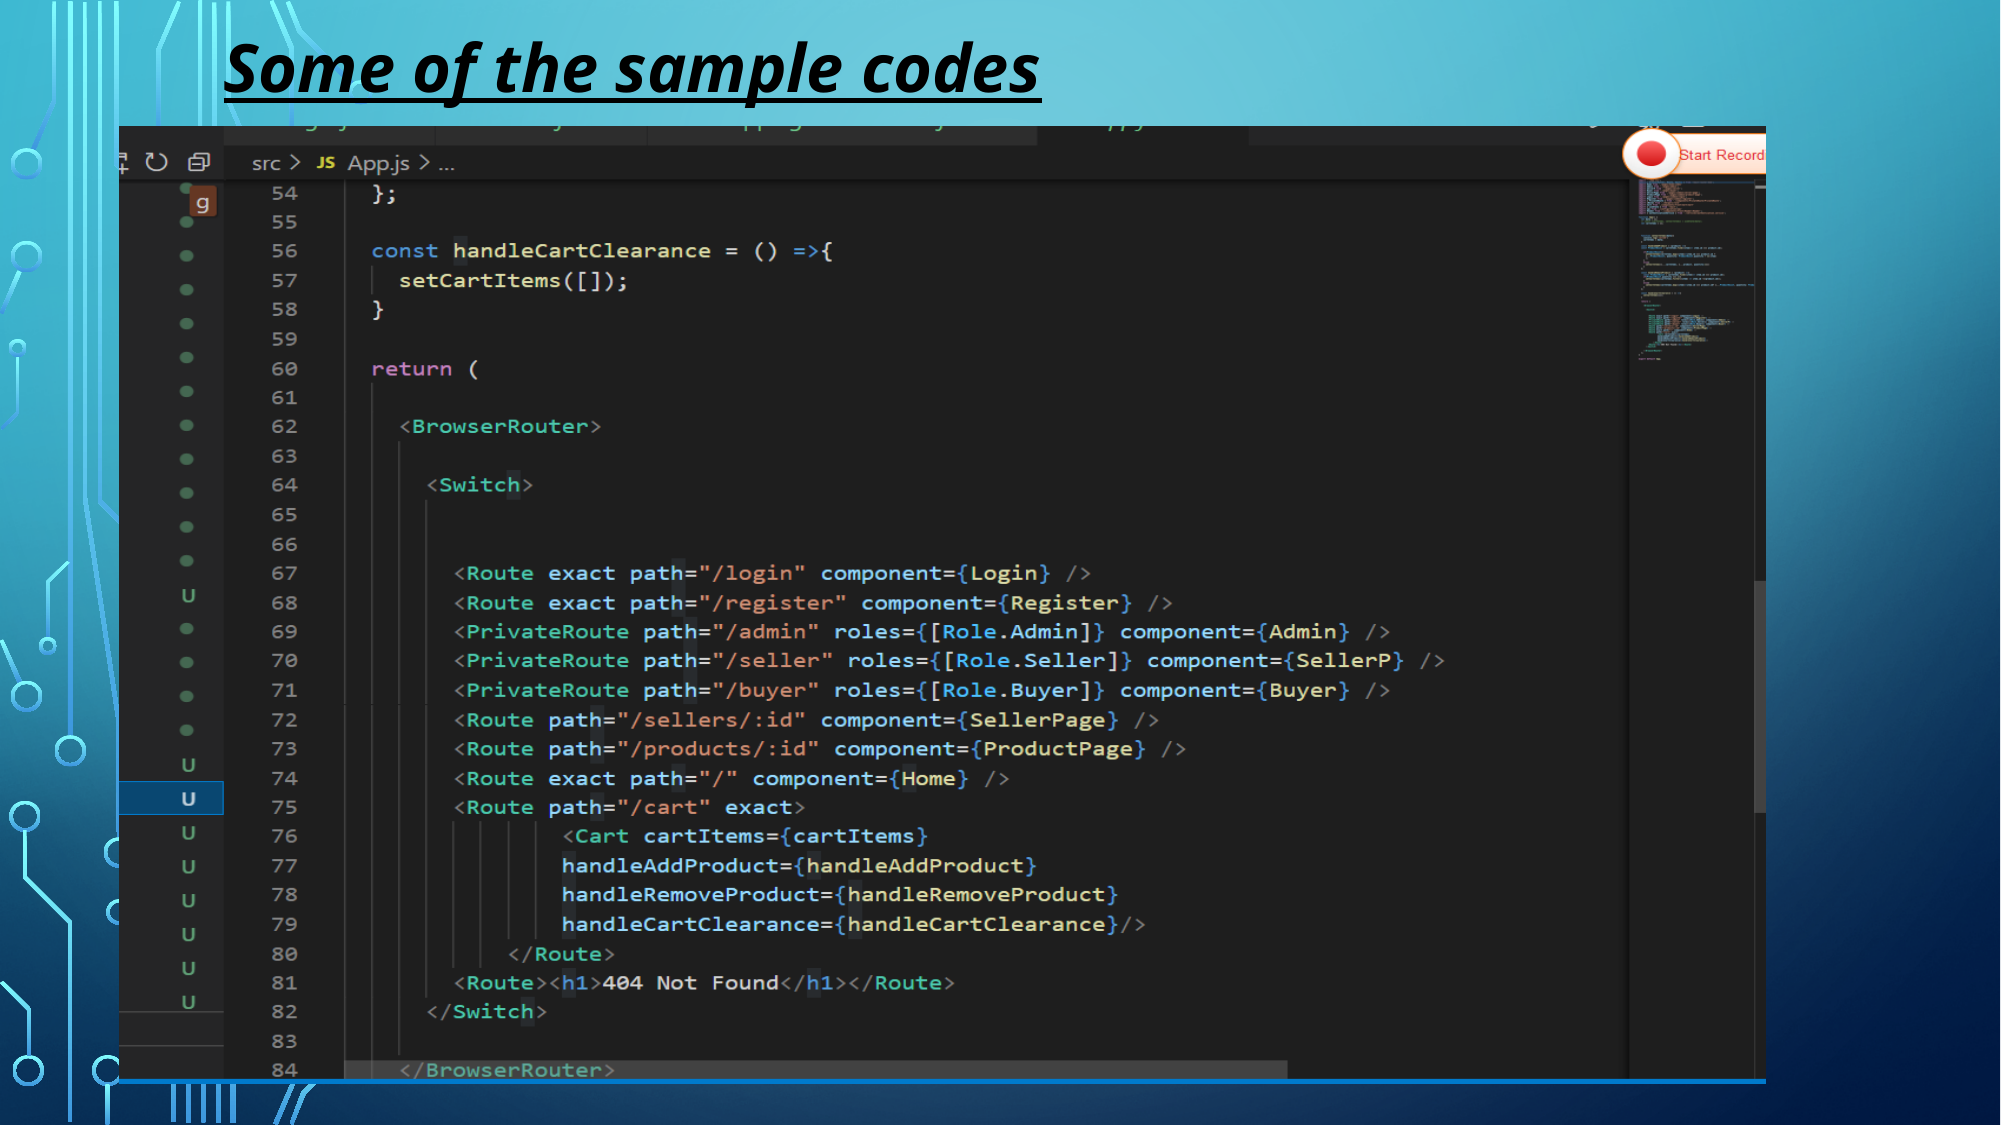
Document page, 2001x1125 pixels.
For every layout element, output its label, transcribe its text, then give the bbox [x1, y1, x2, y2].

picture [119, 125, 1766, 1084]
text_box Some of the sample codes [208, 18, 1209, 114]
